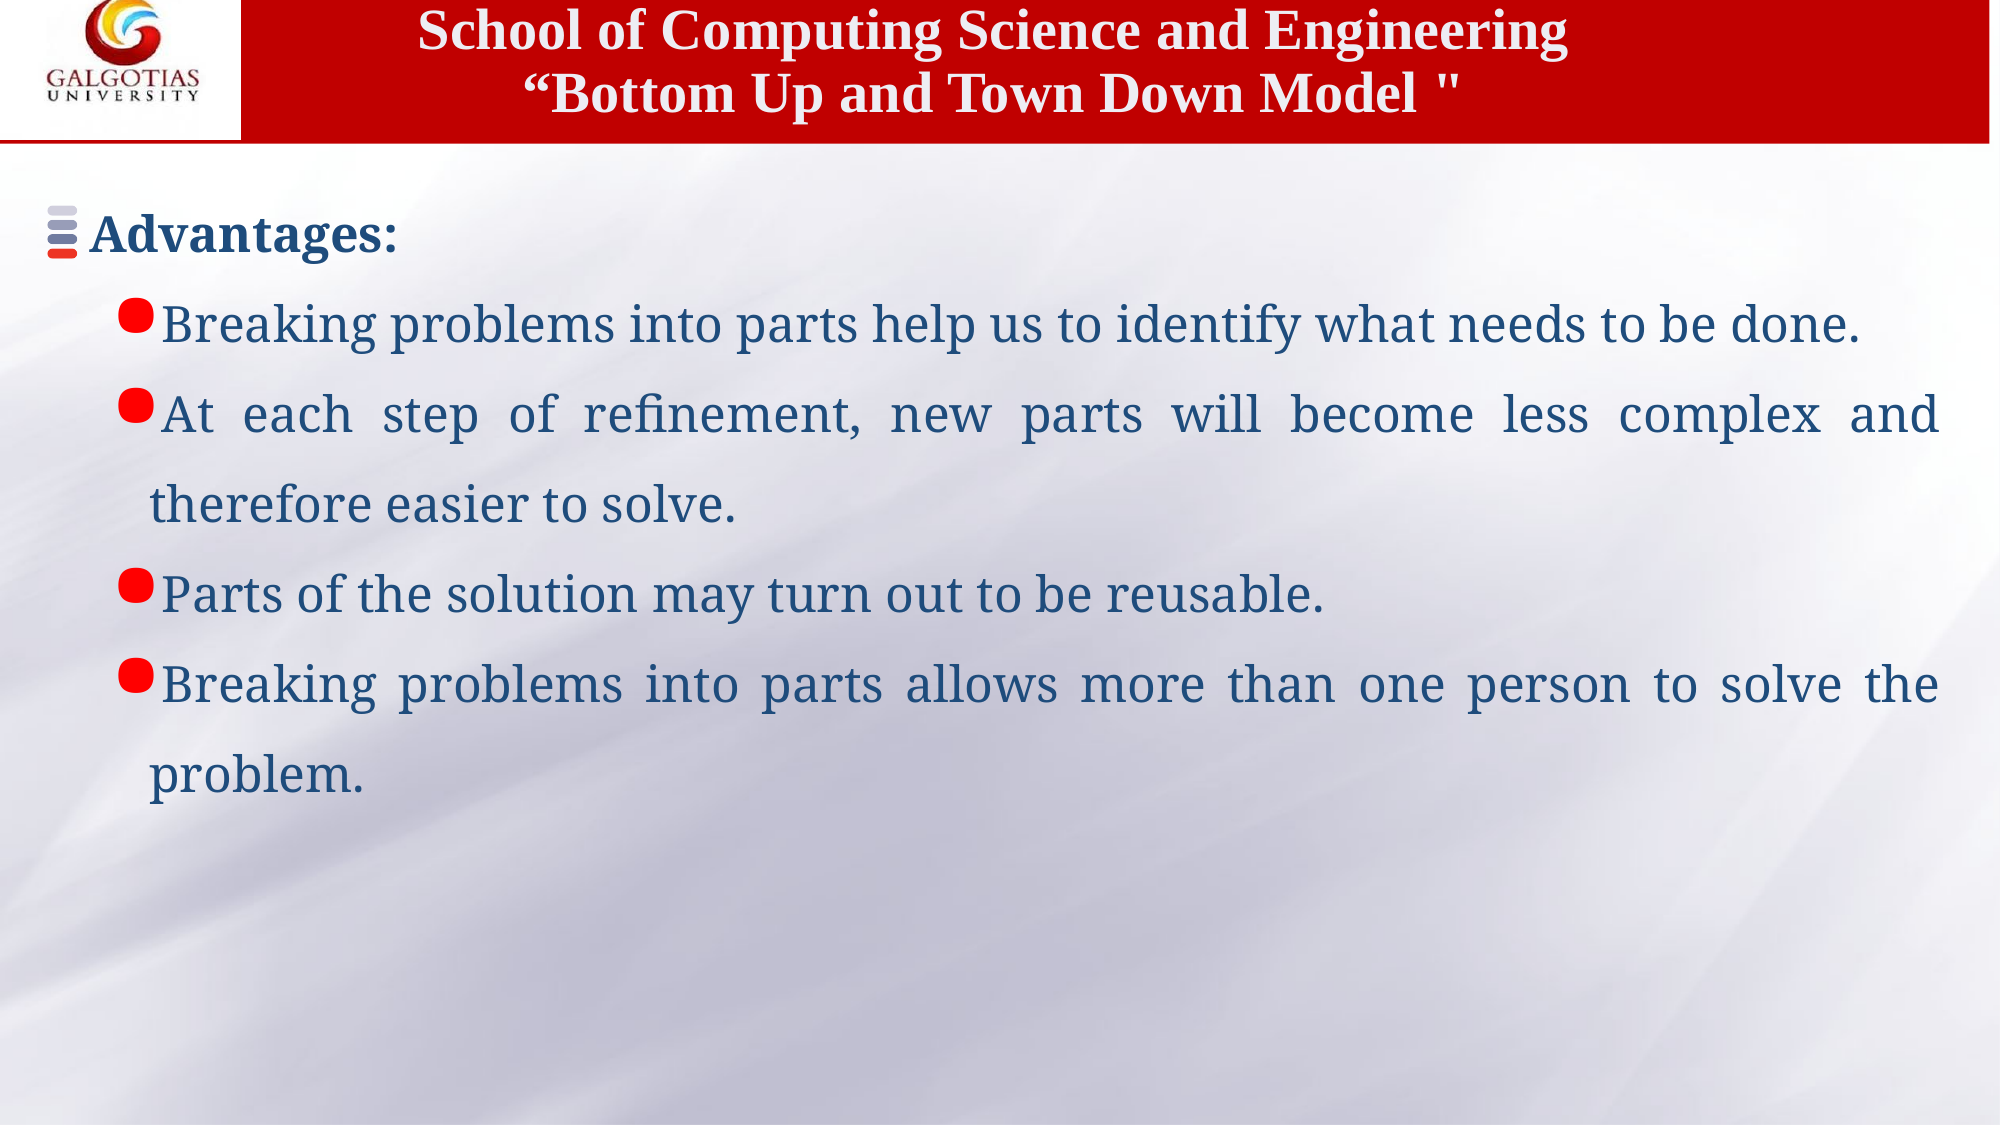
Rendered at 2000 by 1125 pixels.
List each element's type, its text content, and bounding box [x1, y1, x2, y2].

text_box School of Computing Science and Engineering “Bottom Up and Town Down Model " [244, 0, 1990, 144]
picture [0, 0, 241, 140]
list Advantages: Breaking problems into parts help us to identify what needs to be done. At each step of refinement, new parts will become less complex and therefore easier to solve. Parts of the solution may turn out to be reusable. Breaking problems into parts allows more than one person to solve the problem. [31, 164, 1957, 1078]
picture [0, 0, 2000, 1125]
